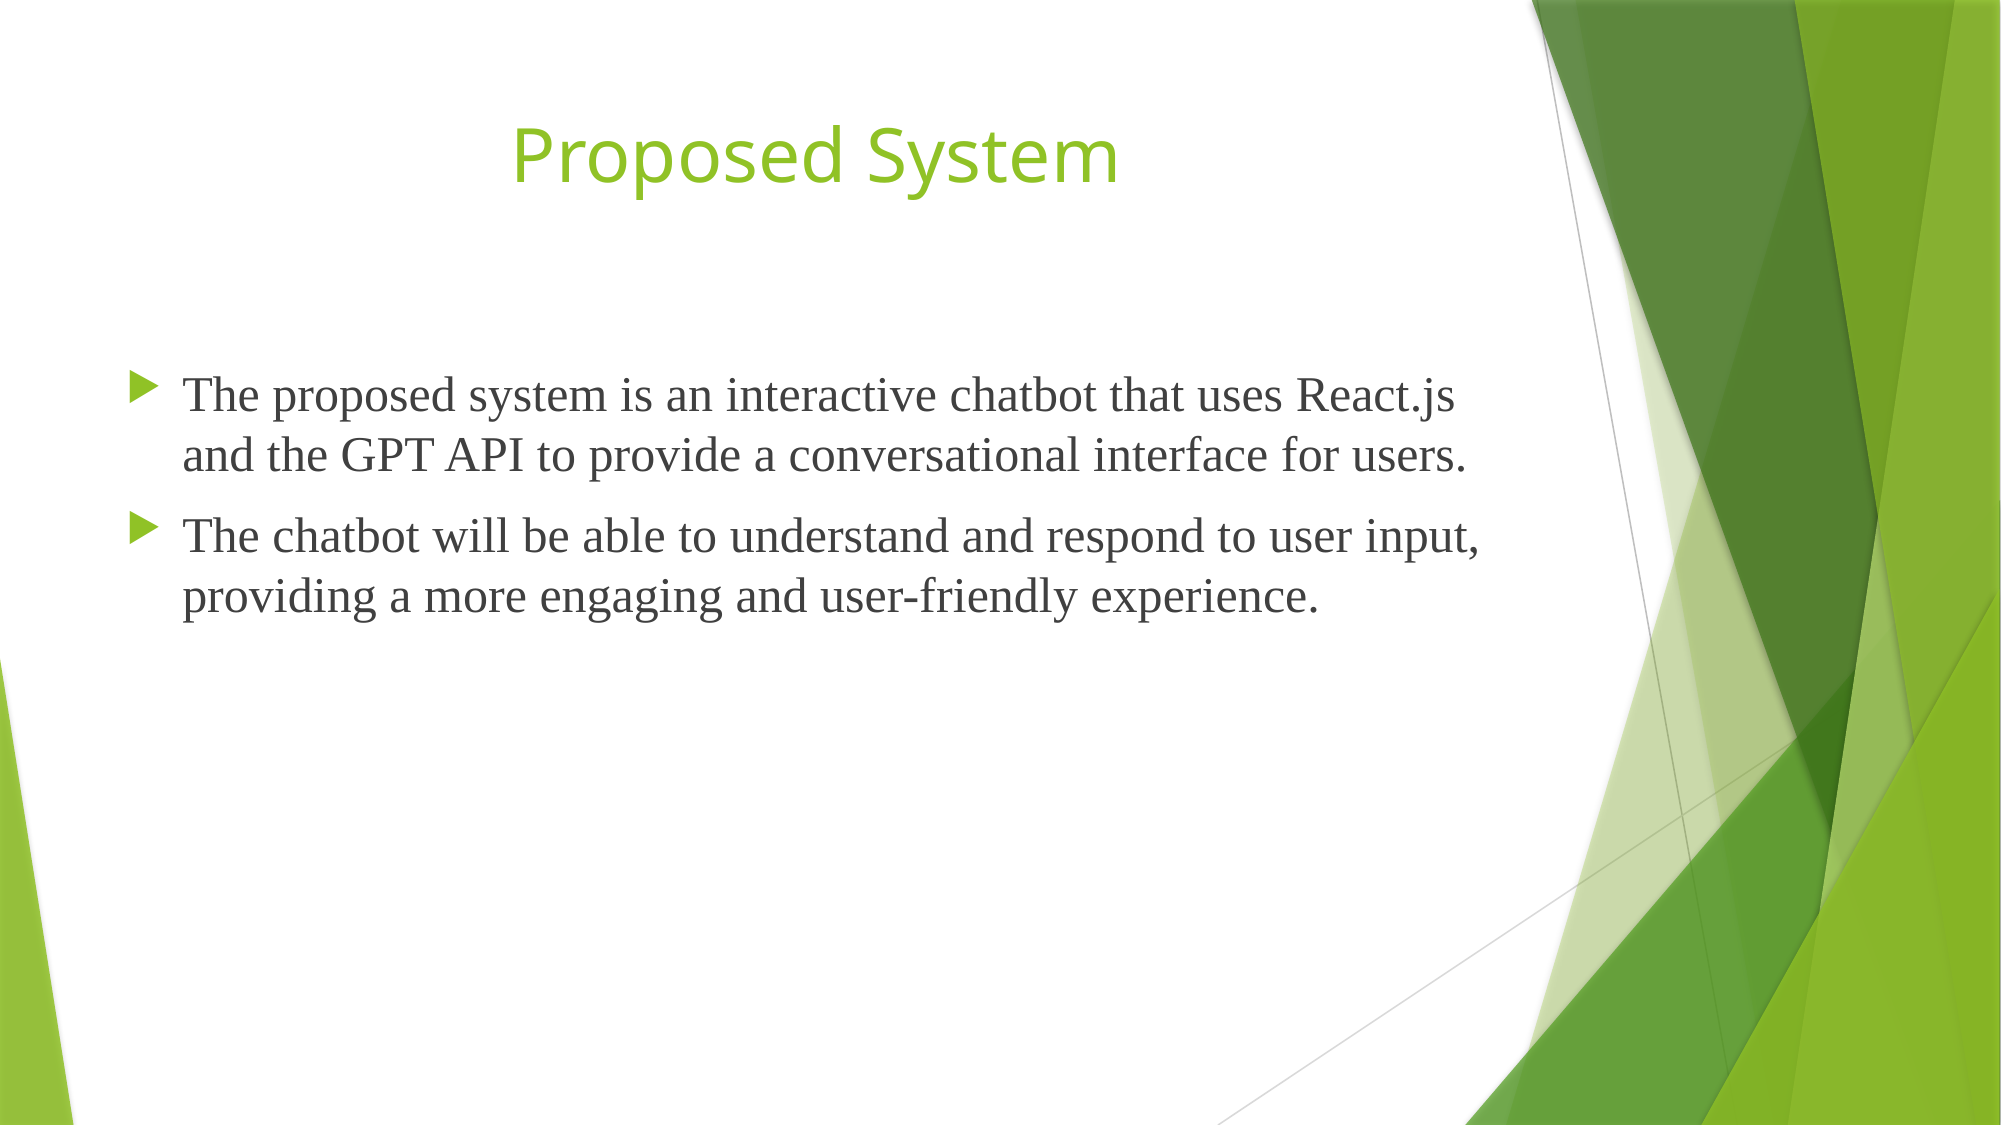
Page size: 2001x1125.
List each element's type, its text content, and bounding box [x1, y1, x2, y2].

list The proposed system is an interactive chatbot that uses React.js and the GPT API to provide a conversational interface for users. The chatbot will be able to understand and respond to user input, providing a more engaging and user-friendly experience. [111, 354, 1522, 992]
title Proposed System [111, 99, 1522, 317]
